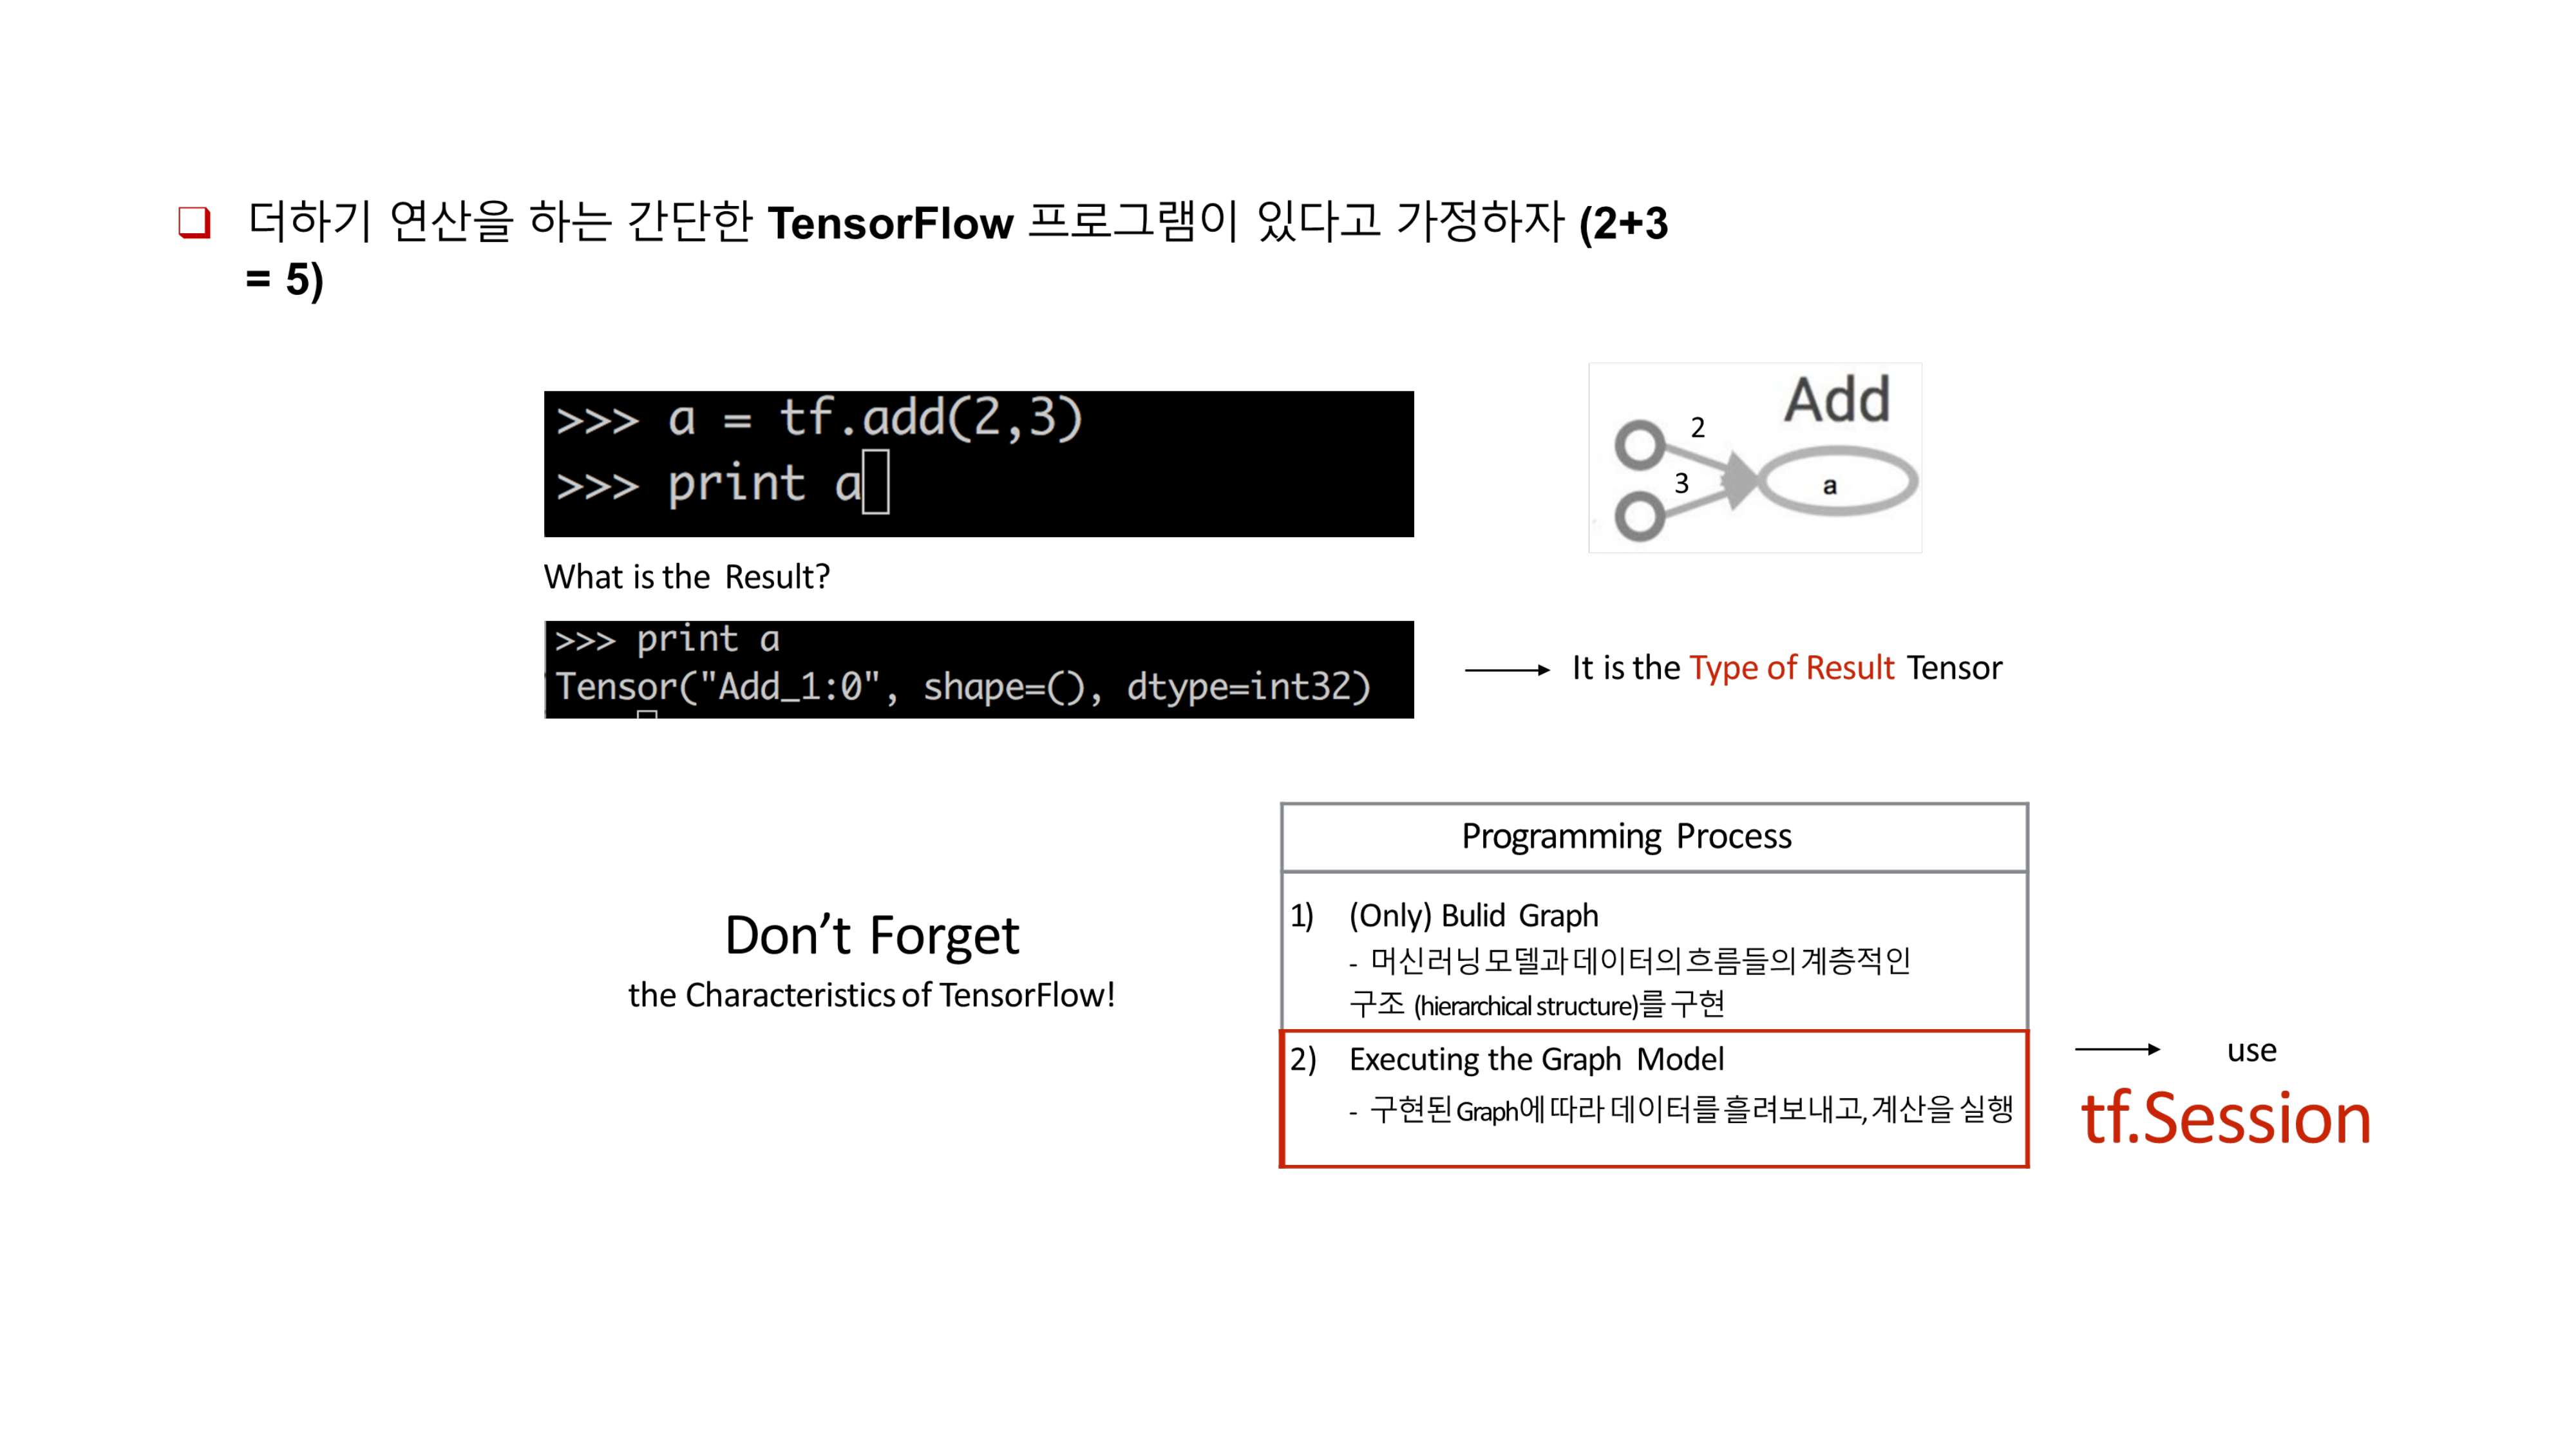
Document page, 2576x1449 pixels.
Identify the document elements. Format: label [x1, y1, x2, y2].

picture [145, 174, 2431, 1212]
